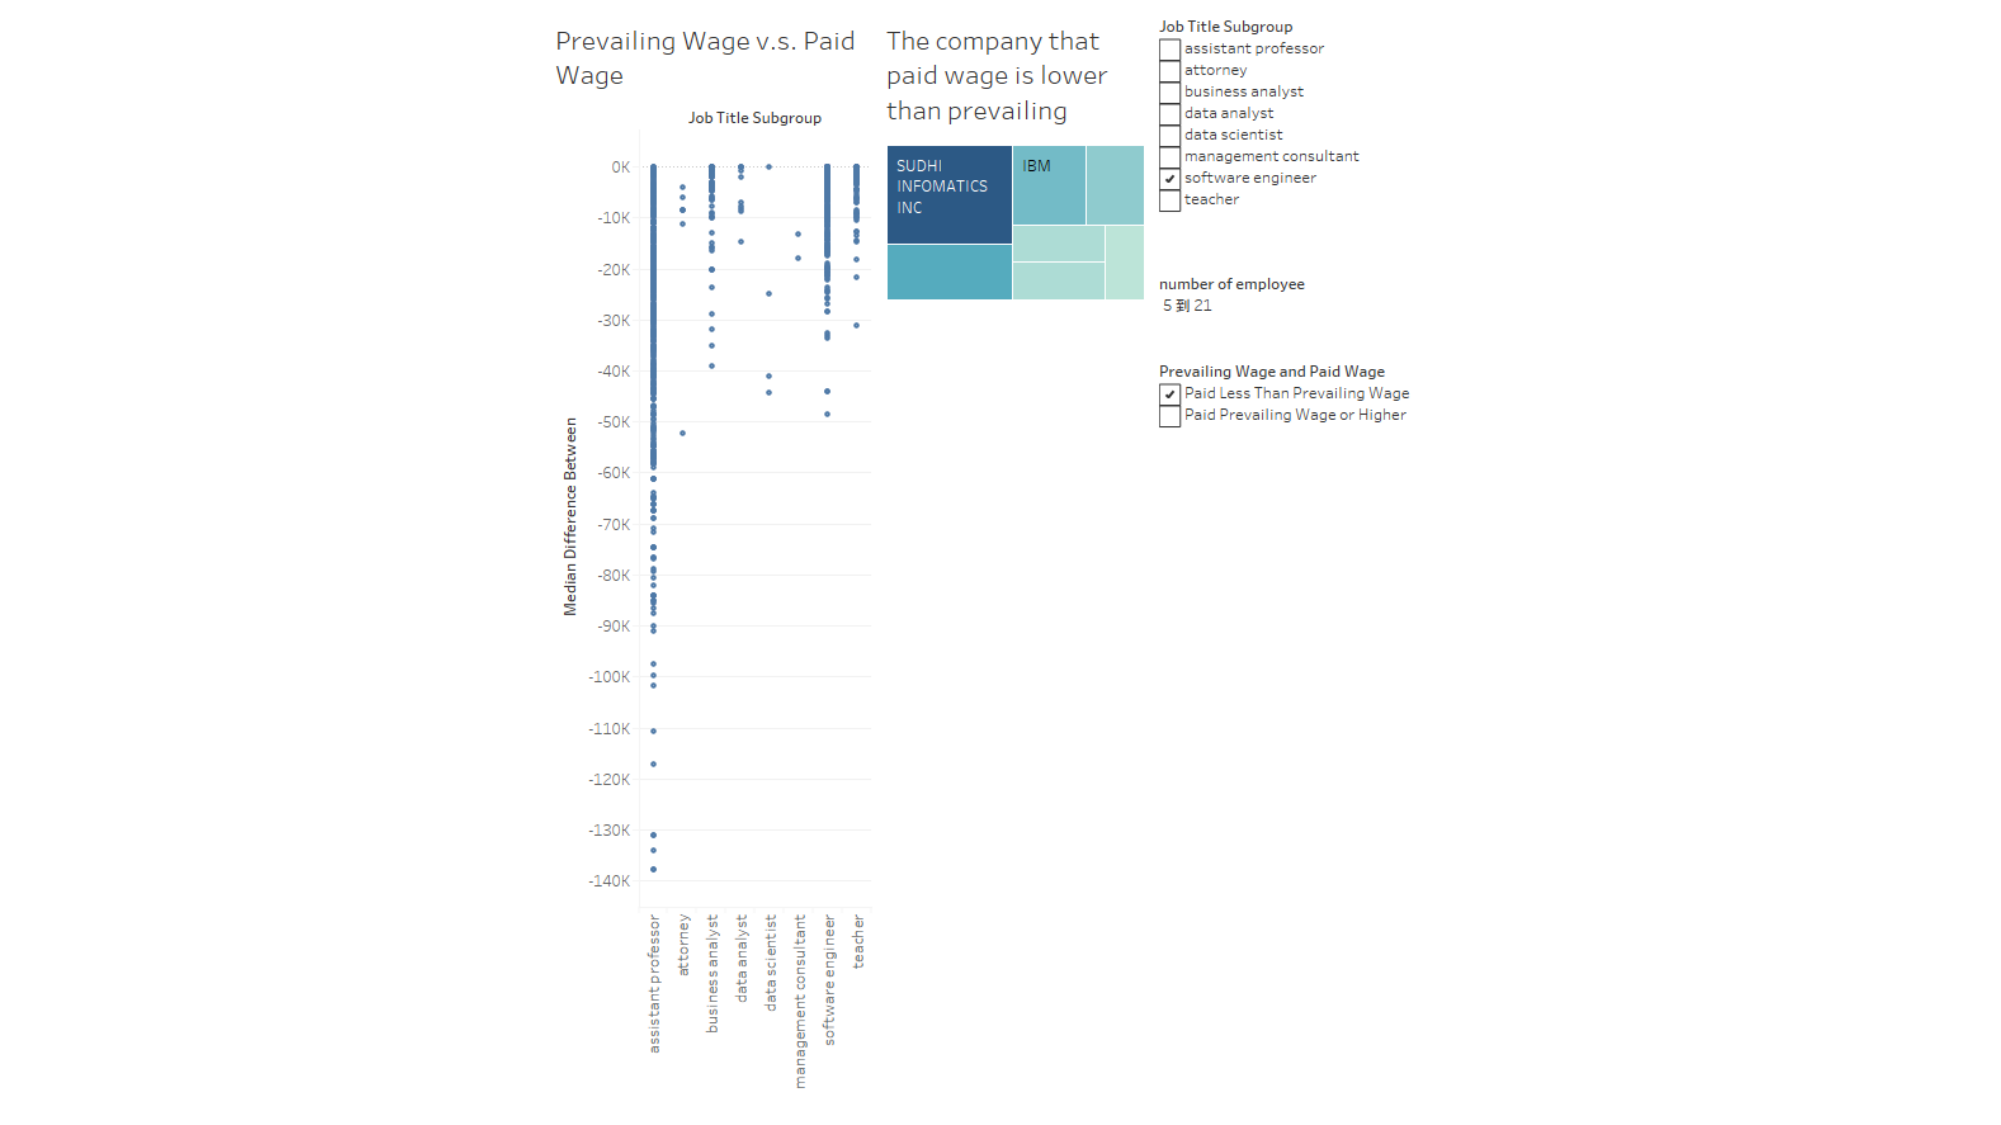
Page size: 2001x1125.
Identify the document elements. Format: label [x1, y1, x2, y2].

picture [535, 0, 1465, 1125]
